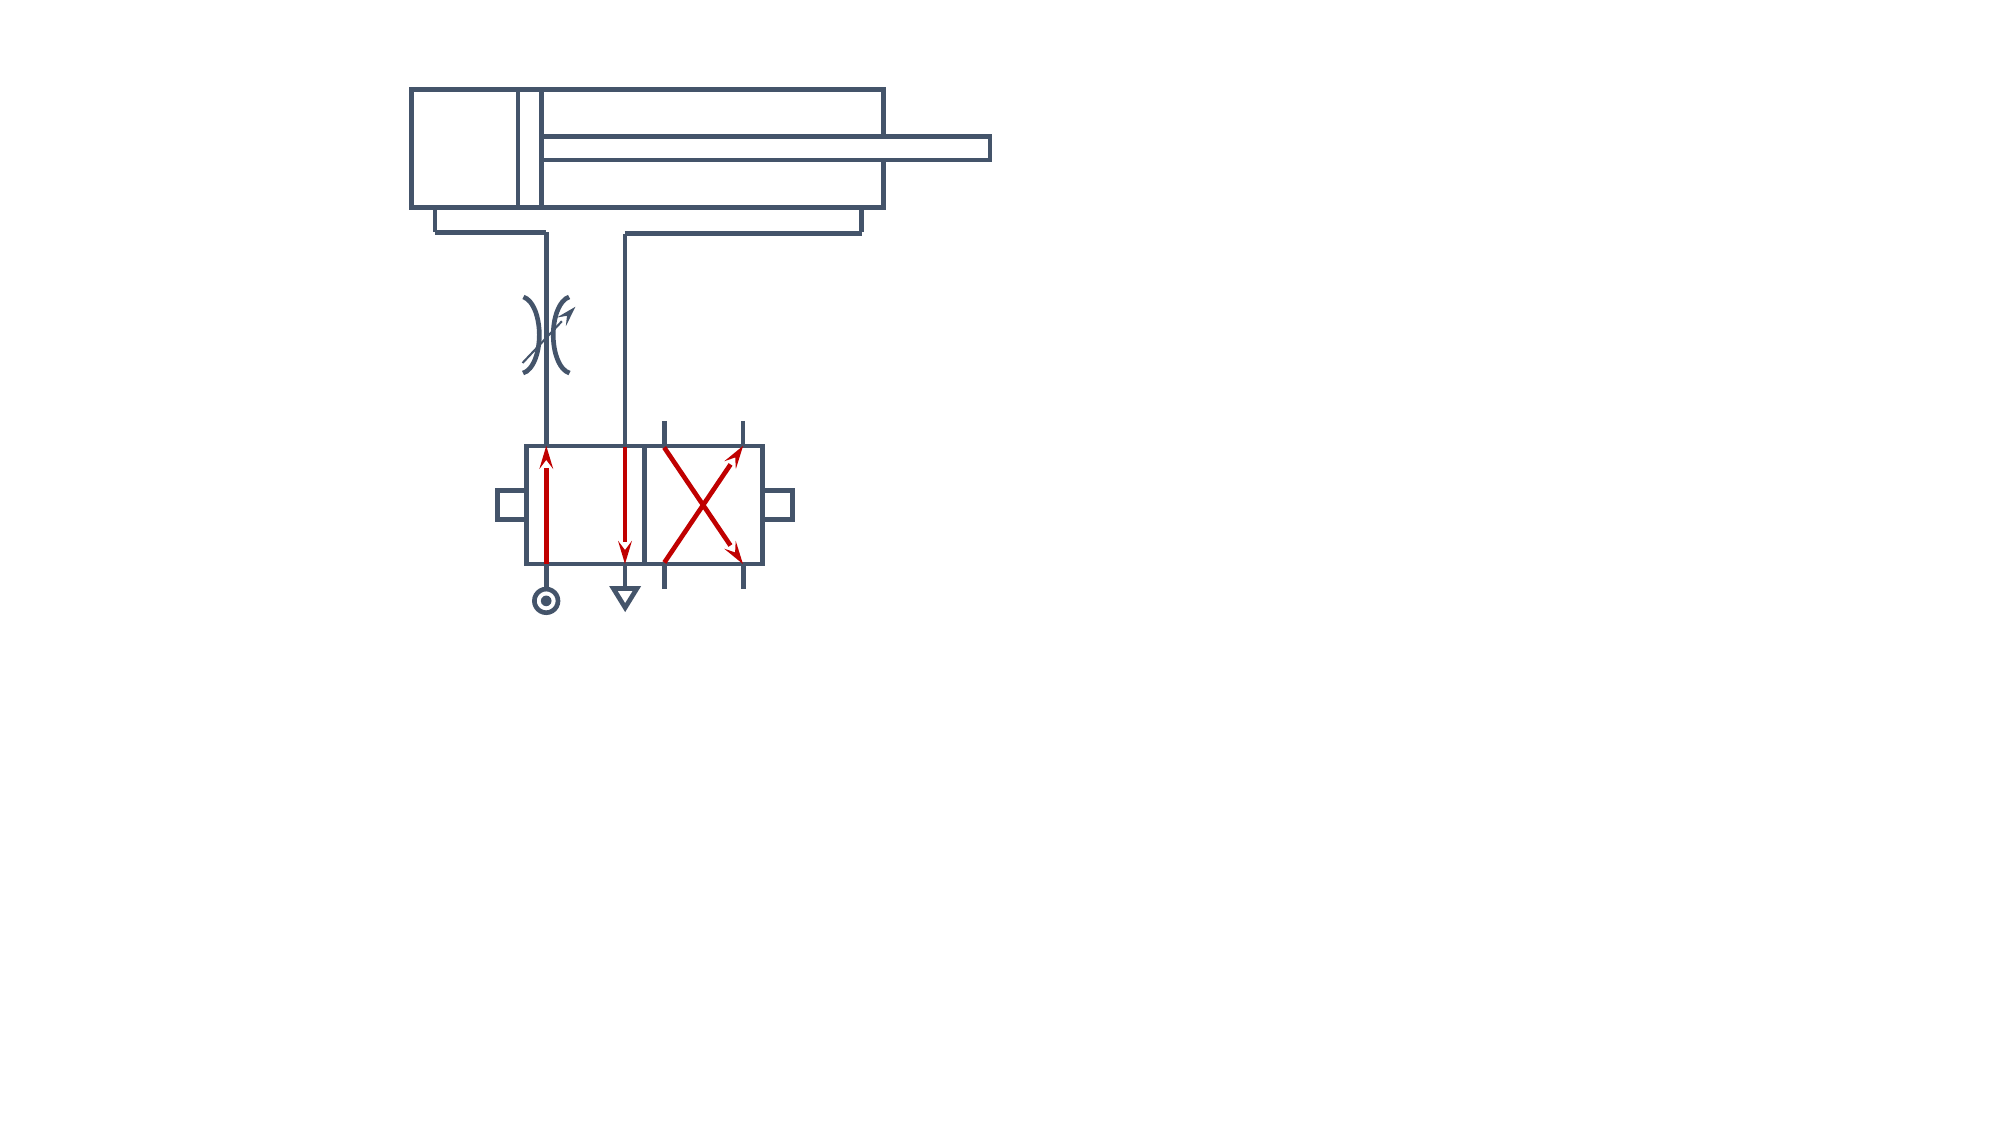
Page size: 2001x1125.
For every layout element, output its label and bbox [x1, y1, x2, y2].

text_box [501, 296, 591, 374]
text_box [411, 89, 990, 208]
text_box [664, 447, 743, 565]
text_box [497, 232, 793, 613]
text_box [522, 306, 576, 363]
